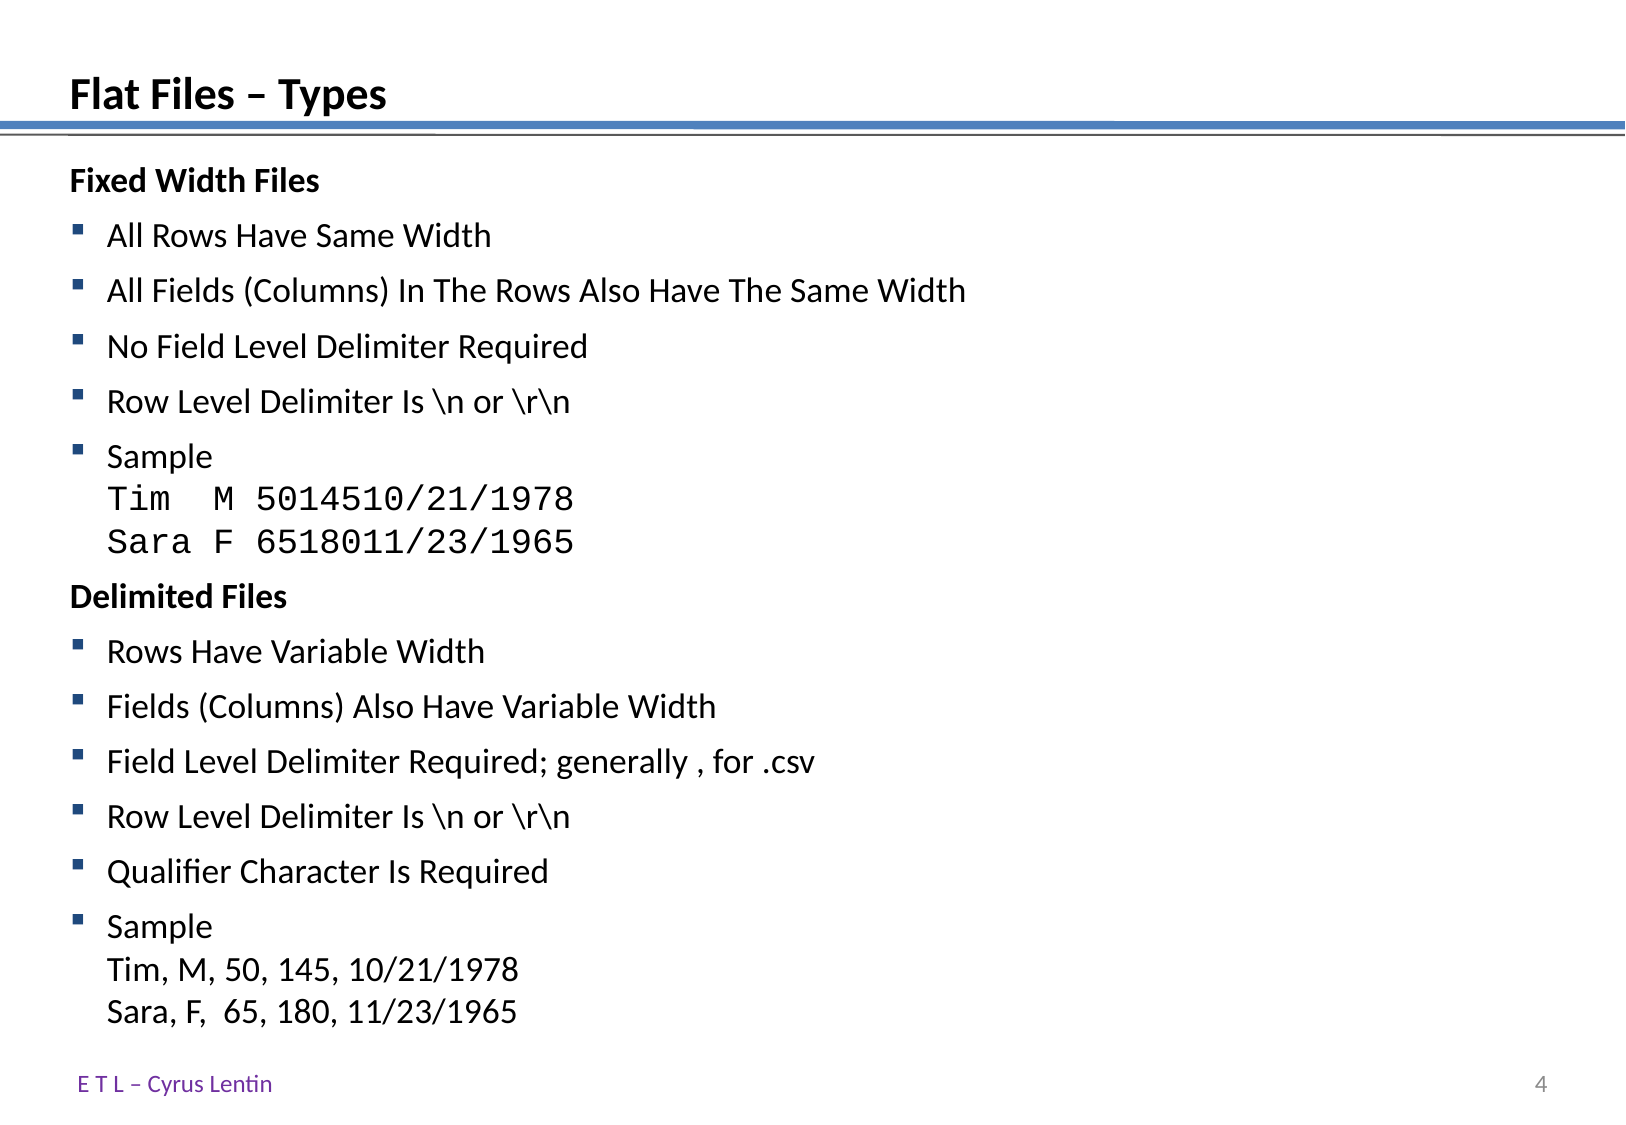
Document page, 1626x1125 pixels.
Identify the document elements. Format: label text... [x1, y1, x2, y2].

slide_number 3 [1164, 1062, 1563, 1103]
list Fixed Width Files All Rows Have Same Width All Fields (Columns) In The Rows Also Have The Same Width No Field Level Delimiter Required Row Level Delimiter Is \n or \r\n Sample Tim M 5014510/21/1978 Sara F 6518011/23/1965 Delimited Files Rows Have Variable Width Fields (Columns) Also Have Variable Width Field Level Delimiter Required; generally , for .csv Row Level Delimiter Is \n or \r\n Qualifier Character Is Required Sample Tim, M, 50, 145, 10/21/1978 Sara, F, 65, 180, 11/23/1965 [62, 149, 1625, 1050]
footer E T L – Cyrus Lentin [62, 1062, 575, 1103]
title Flat Files – Types [62, 10, 1563, 126]
